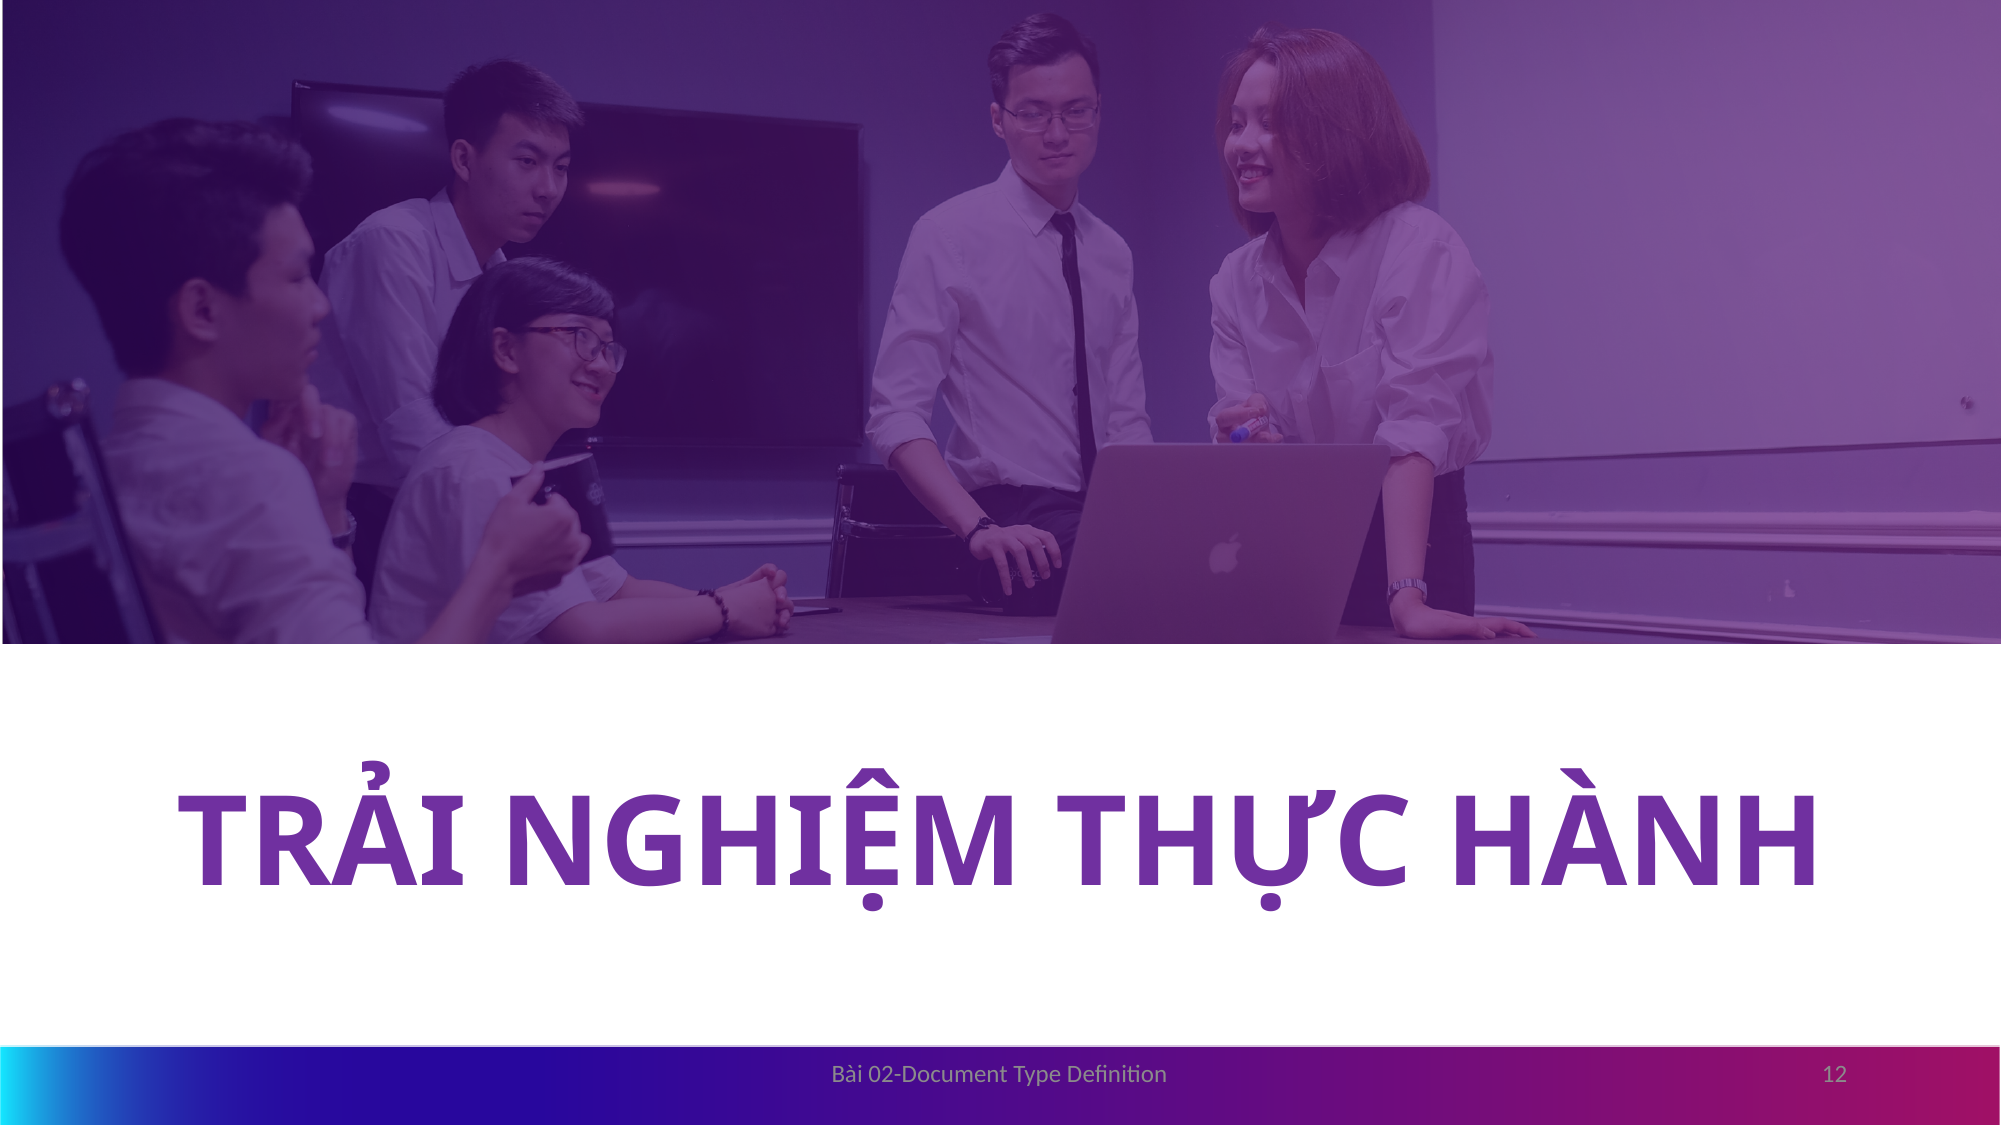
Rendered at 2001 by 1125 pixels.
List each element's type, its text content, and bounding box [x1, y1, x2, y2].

picture [0, 0, 2001, 644]
picture [0, 1045, 2000, 1125]
text_box TRẢI NGHIỆM THỰC HÀNH [67, 678, 1936, 918]
